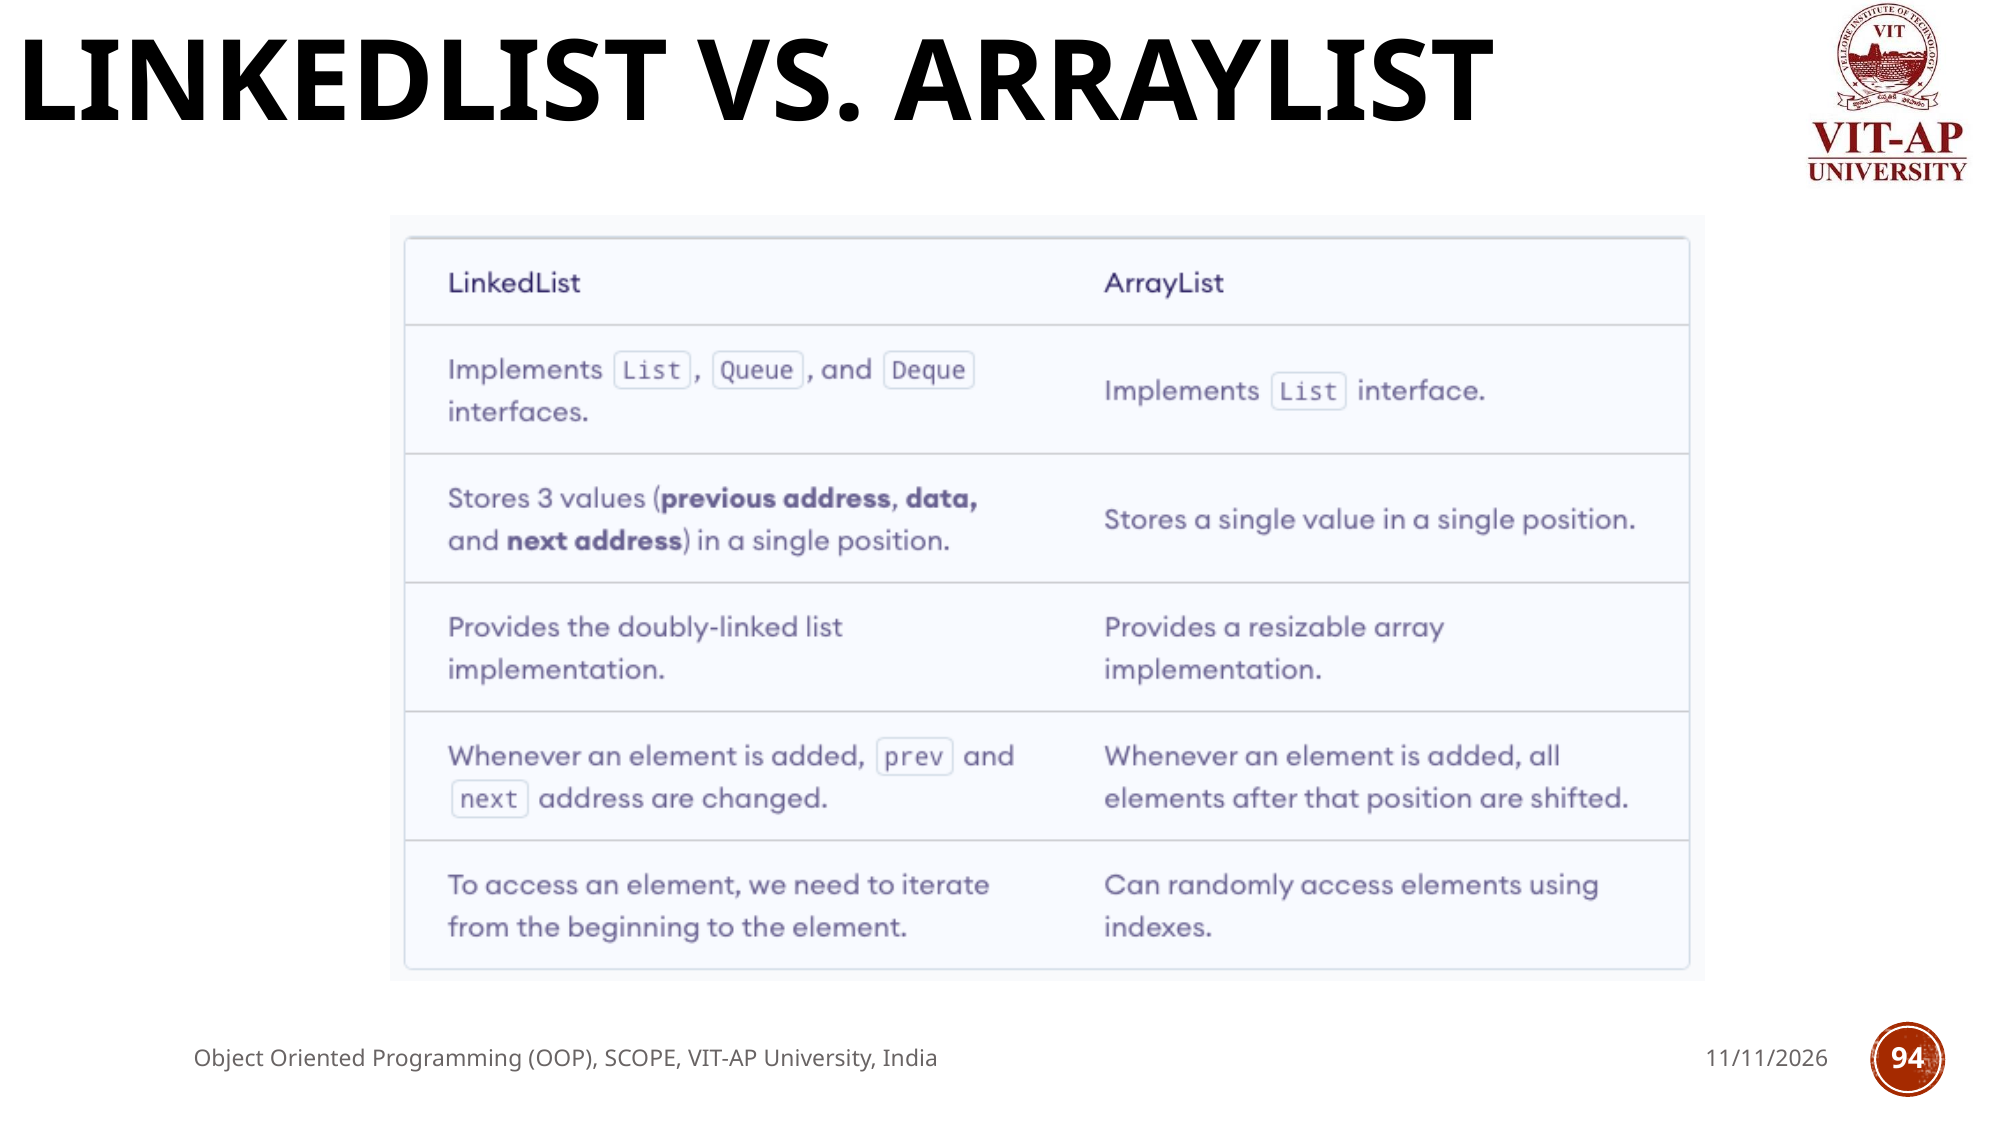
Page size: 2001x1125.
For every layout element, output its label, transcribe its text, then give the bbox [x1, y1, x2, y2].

footer Object Oriented Programming (OOP), SCOPE, VIT-AP University, India [178, 1028, 1217, 1089]
picture [390, 215, 1705, 981]
title LinkedList Vs. ArrayList [0, 0, 1650, 216]
picture [1784, 0, 2000, 216]
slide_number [1306, 1028, 1844, 1089]
slide_number 94 [1855, 1028, 1961, 1089]
